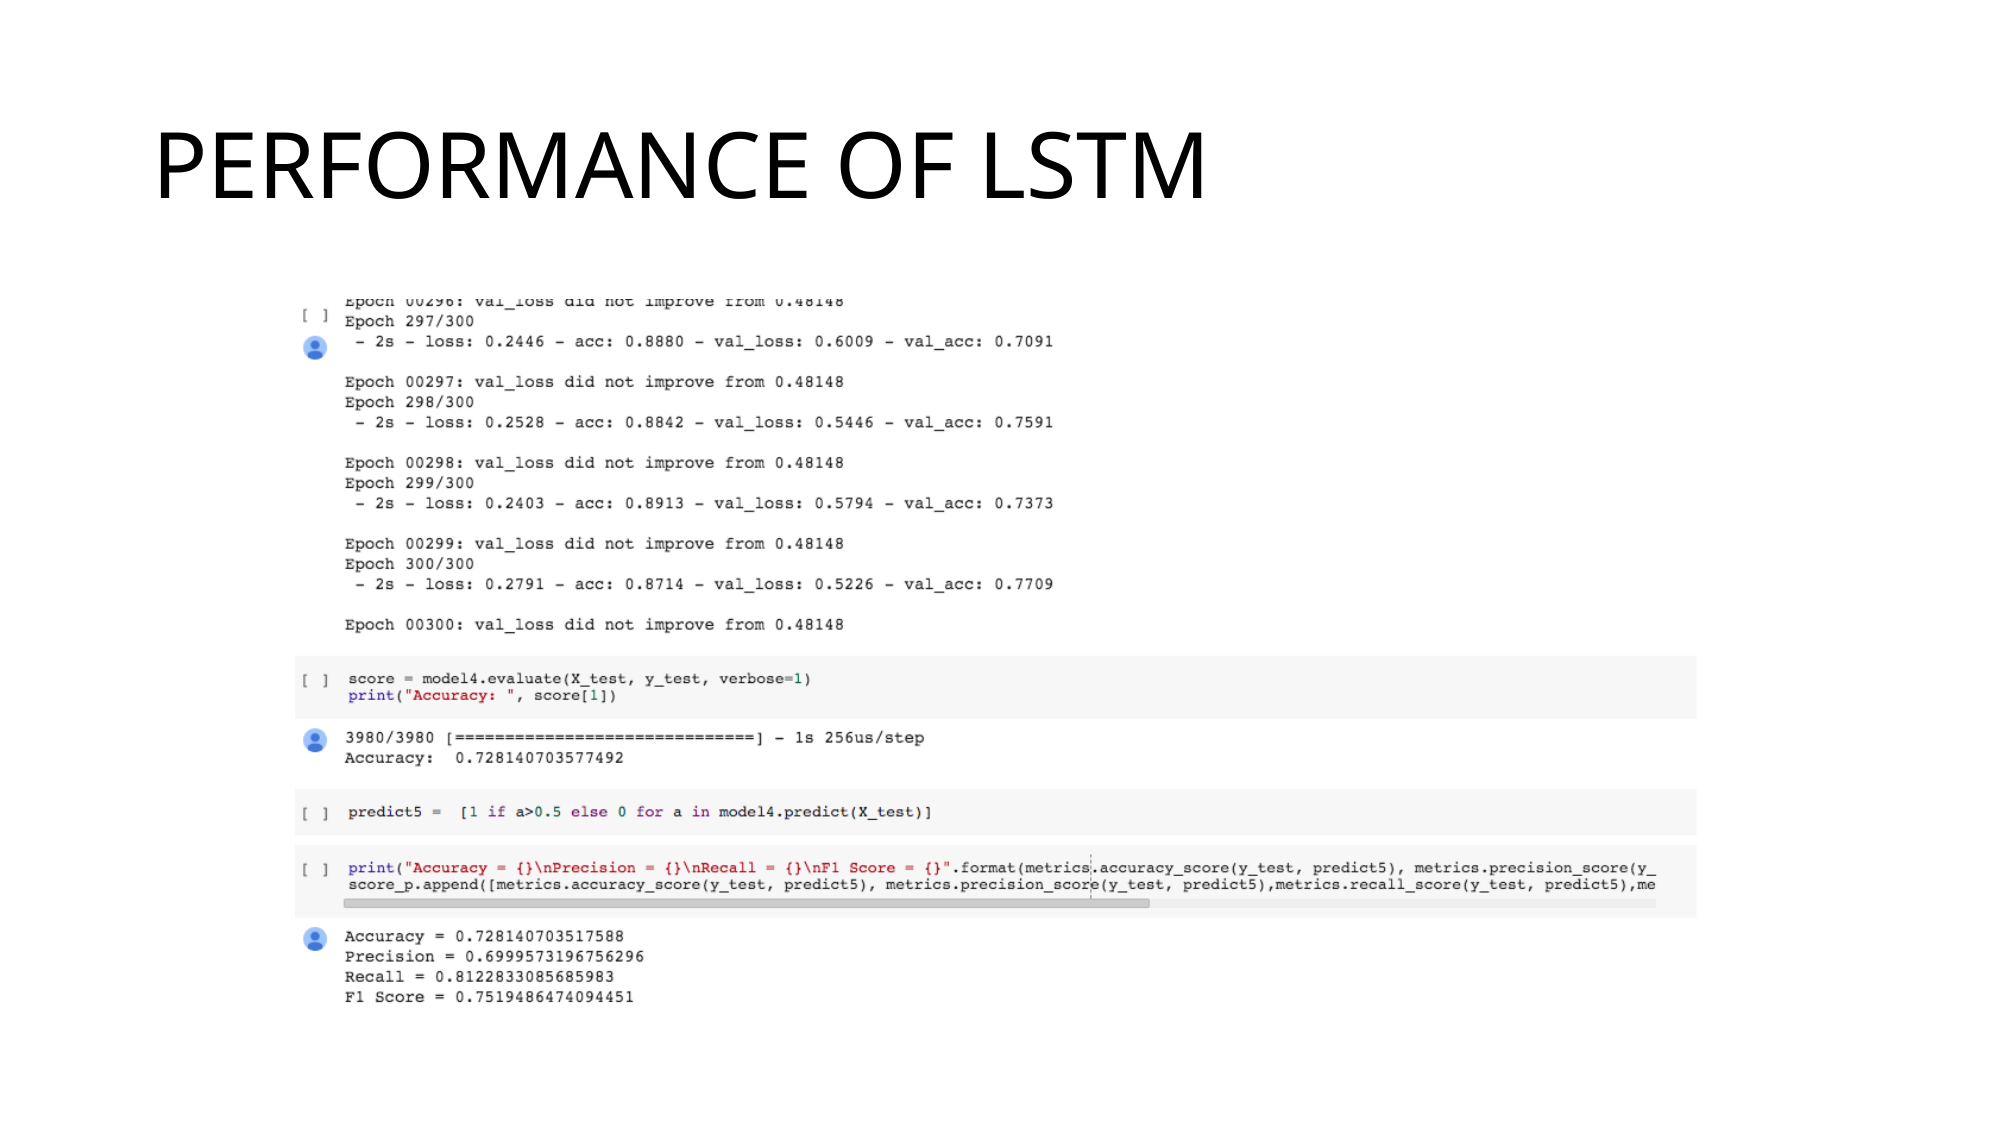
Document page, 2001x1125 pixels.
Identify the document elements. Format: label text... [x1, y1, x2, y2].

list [295, 299, 1705, 1014]
title PERFORMANCE OF LSTM [137, 59, 1863, 278]
